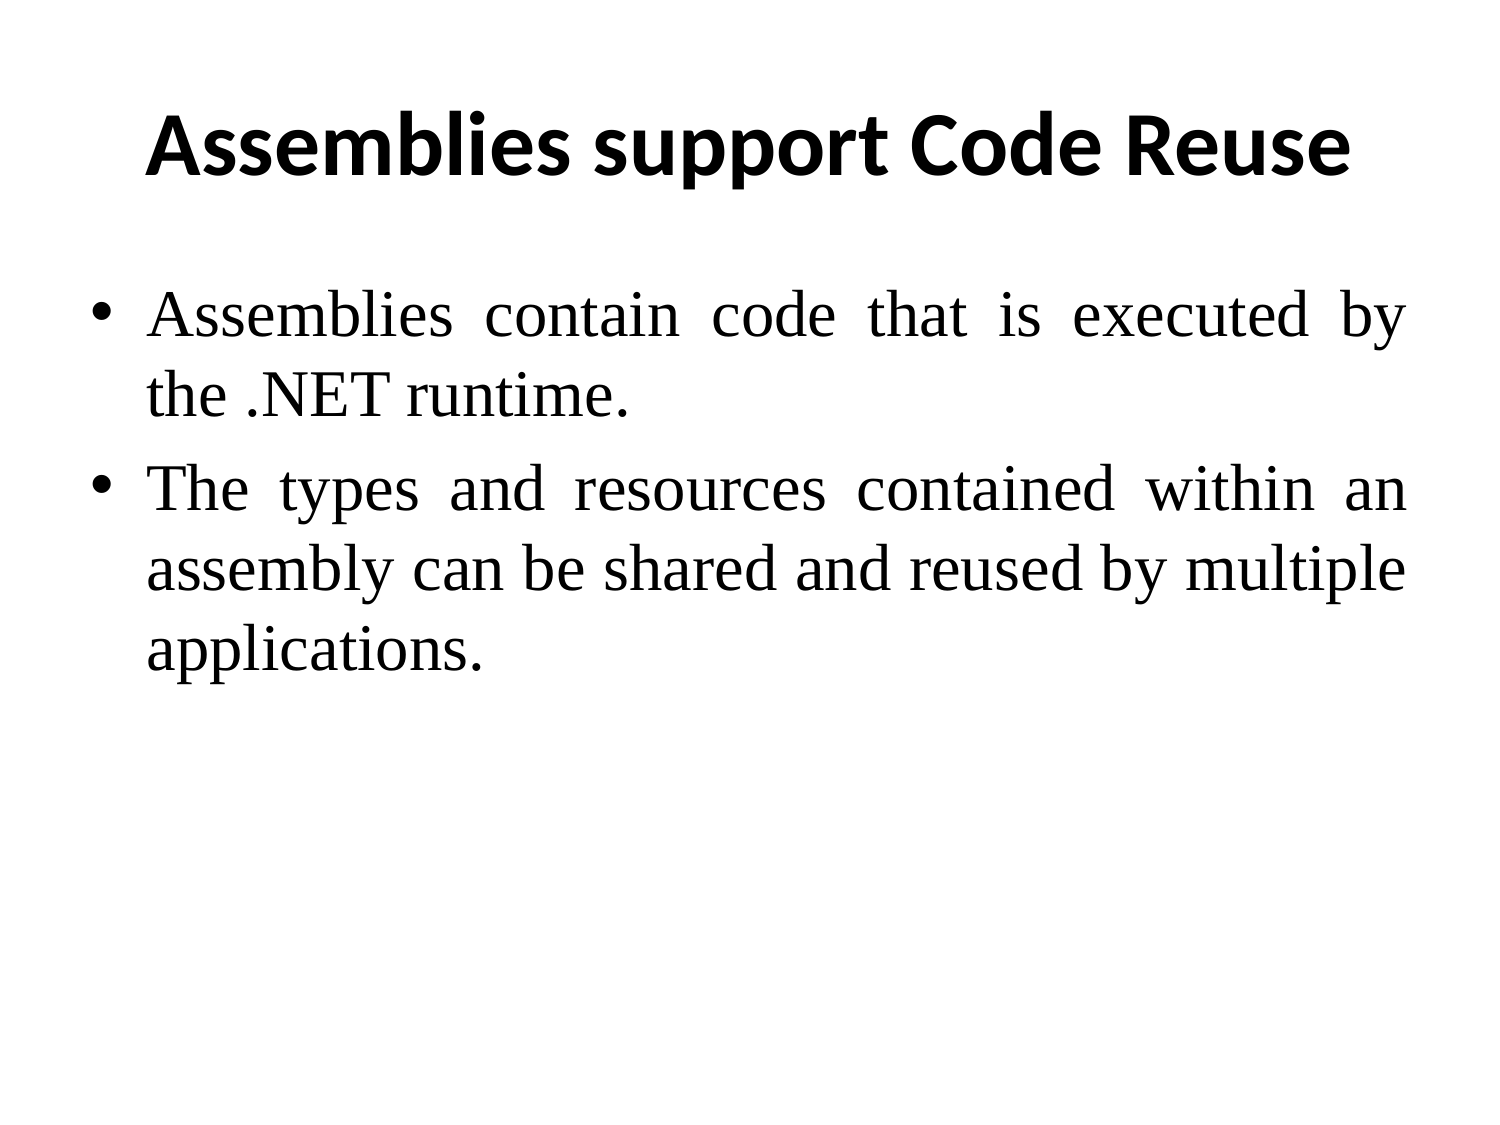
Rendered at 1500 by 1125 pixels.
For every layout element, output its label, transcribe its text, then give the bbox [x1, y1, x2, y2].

title Assemblies support Code Reuse [75, 45, 1425, 233]
list Assemblies contain code that is executed by the .NET runtime. The types and resources contained within an assembly can be shared and reused by multiple applications. [75, 262, 1425, 1005]
